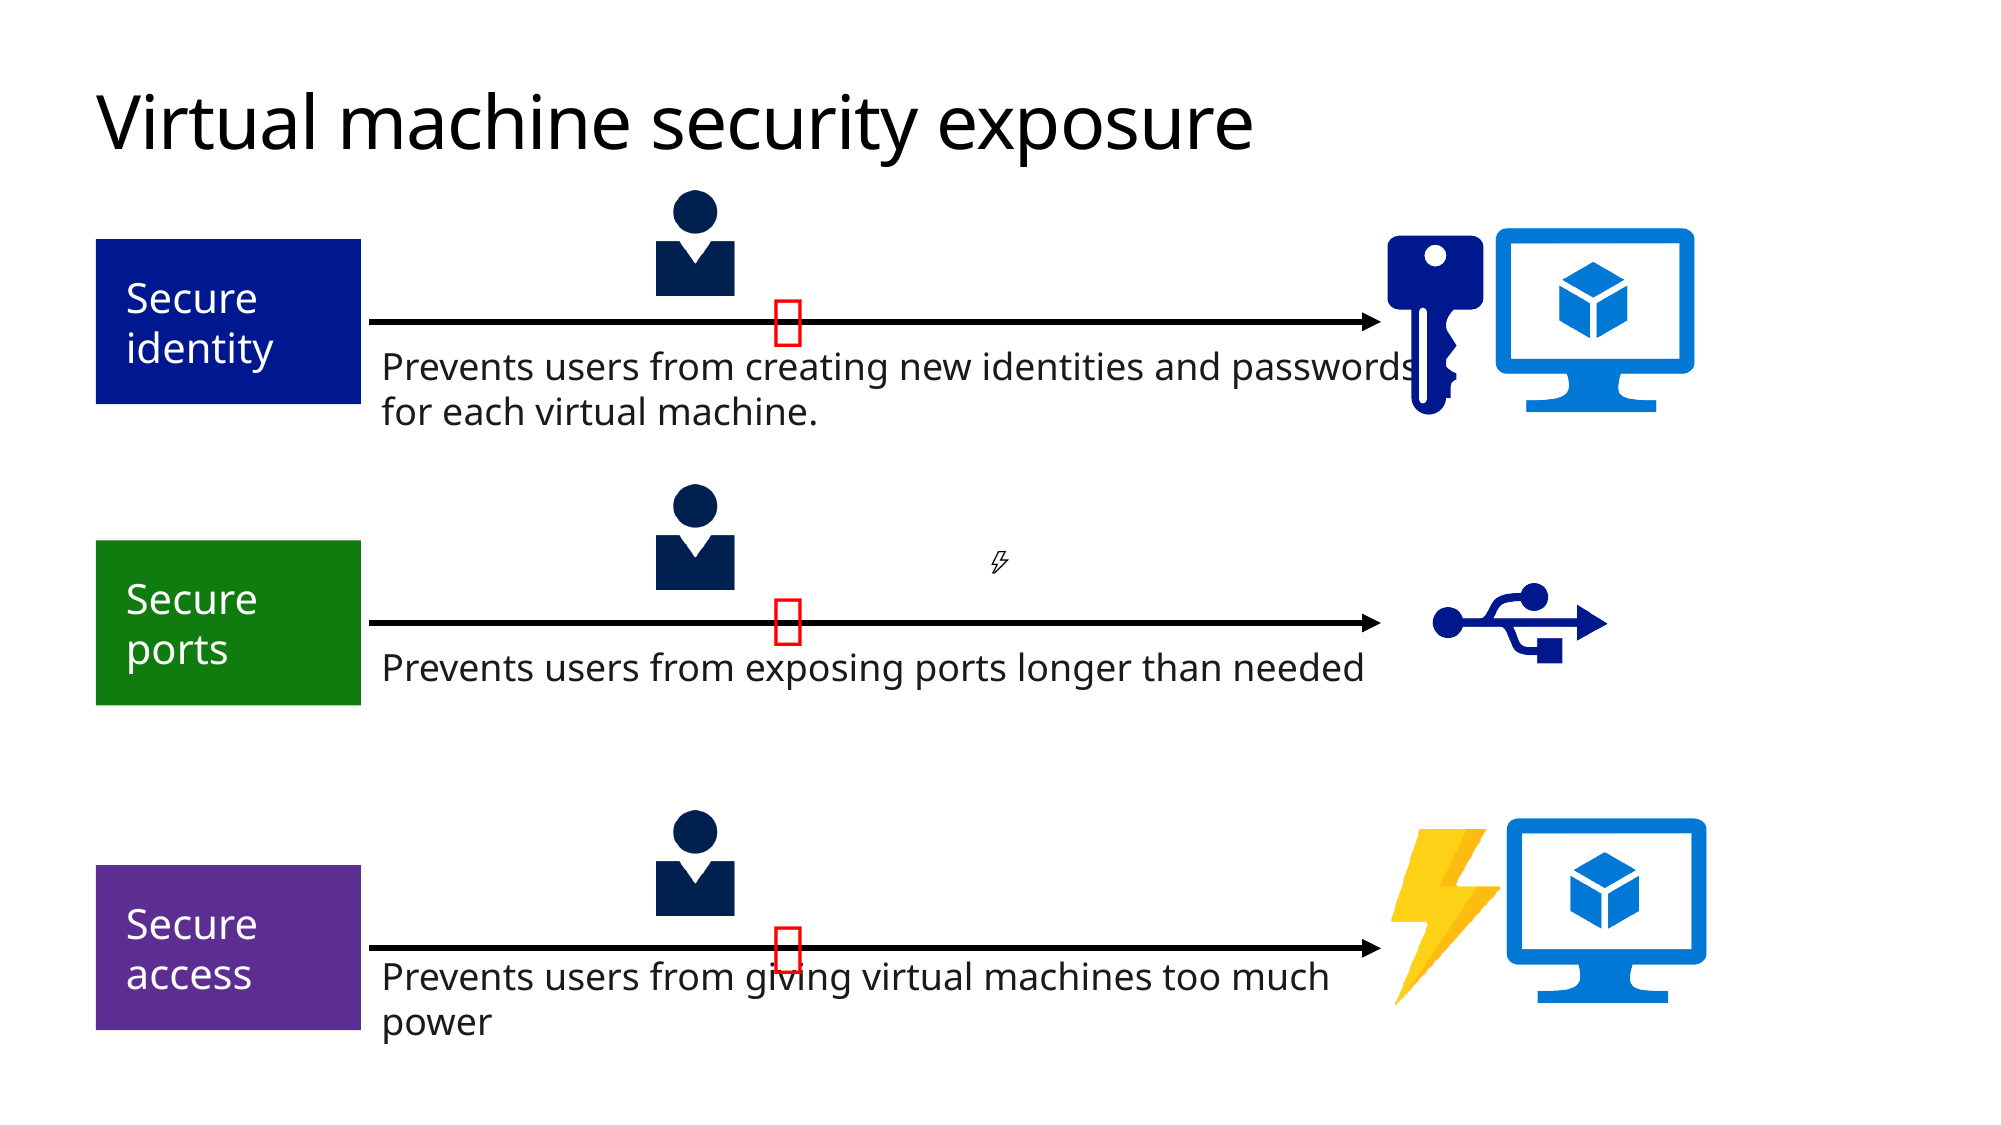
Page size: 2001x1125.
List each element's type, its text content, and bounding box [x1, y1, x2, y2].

title Virtual machine security exposure [96, 75, 1904, 166]
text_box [95, 190, 1707, 1031]
